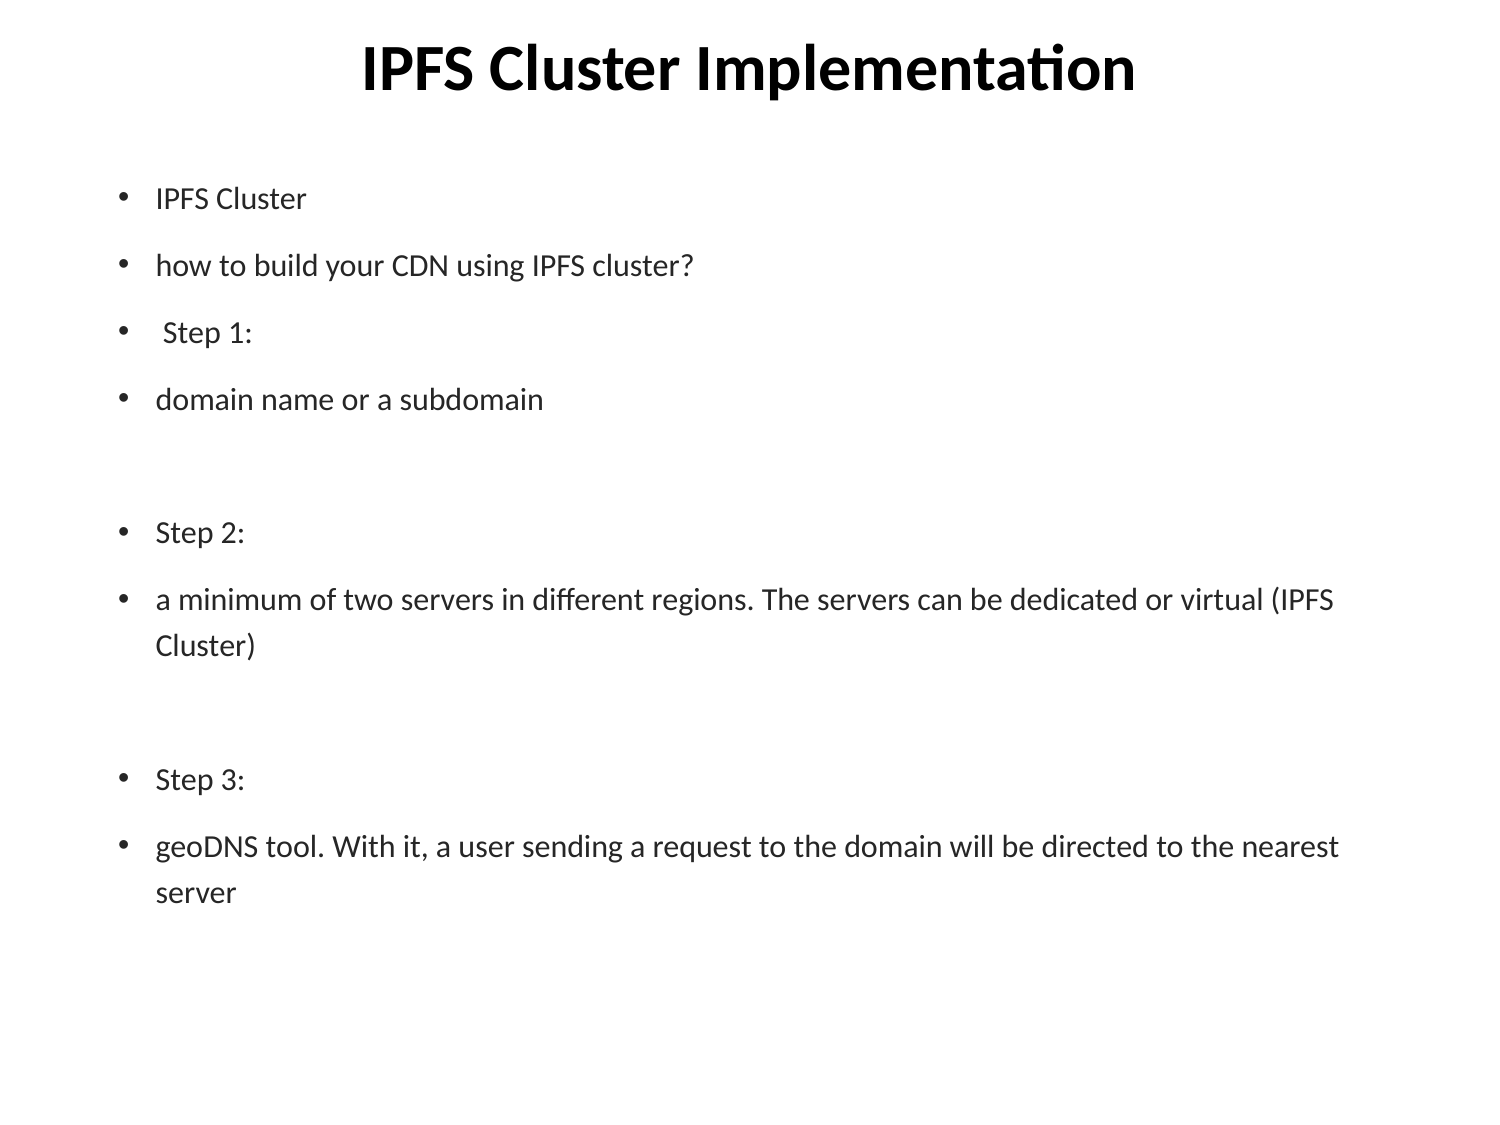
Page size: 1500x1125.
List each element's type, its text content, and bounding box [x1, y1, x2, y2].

title IPFS Cluster Implementation [103, 25, 1397, 112]
list IPFS Cluster how to build your CDN using IPFS cluster? Step 1: domain name or a subdomain Step 2: a minimum of two servers in different regions. The servers can be dedicated or virtual (IPFS Cluster) Step 3: geoDNS tool. With it, a user sending a request to the domain will be directed to the nearest server [103, 162, 1397, 1082]
